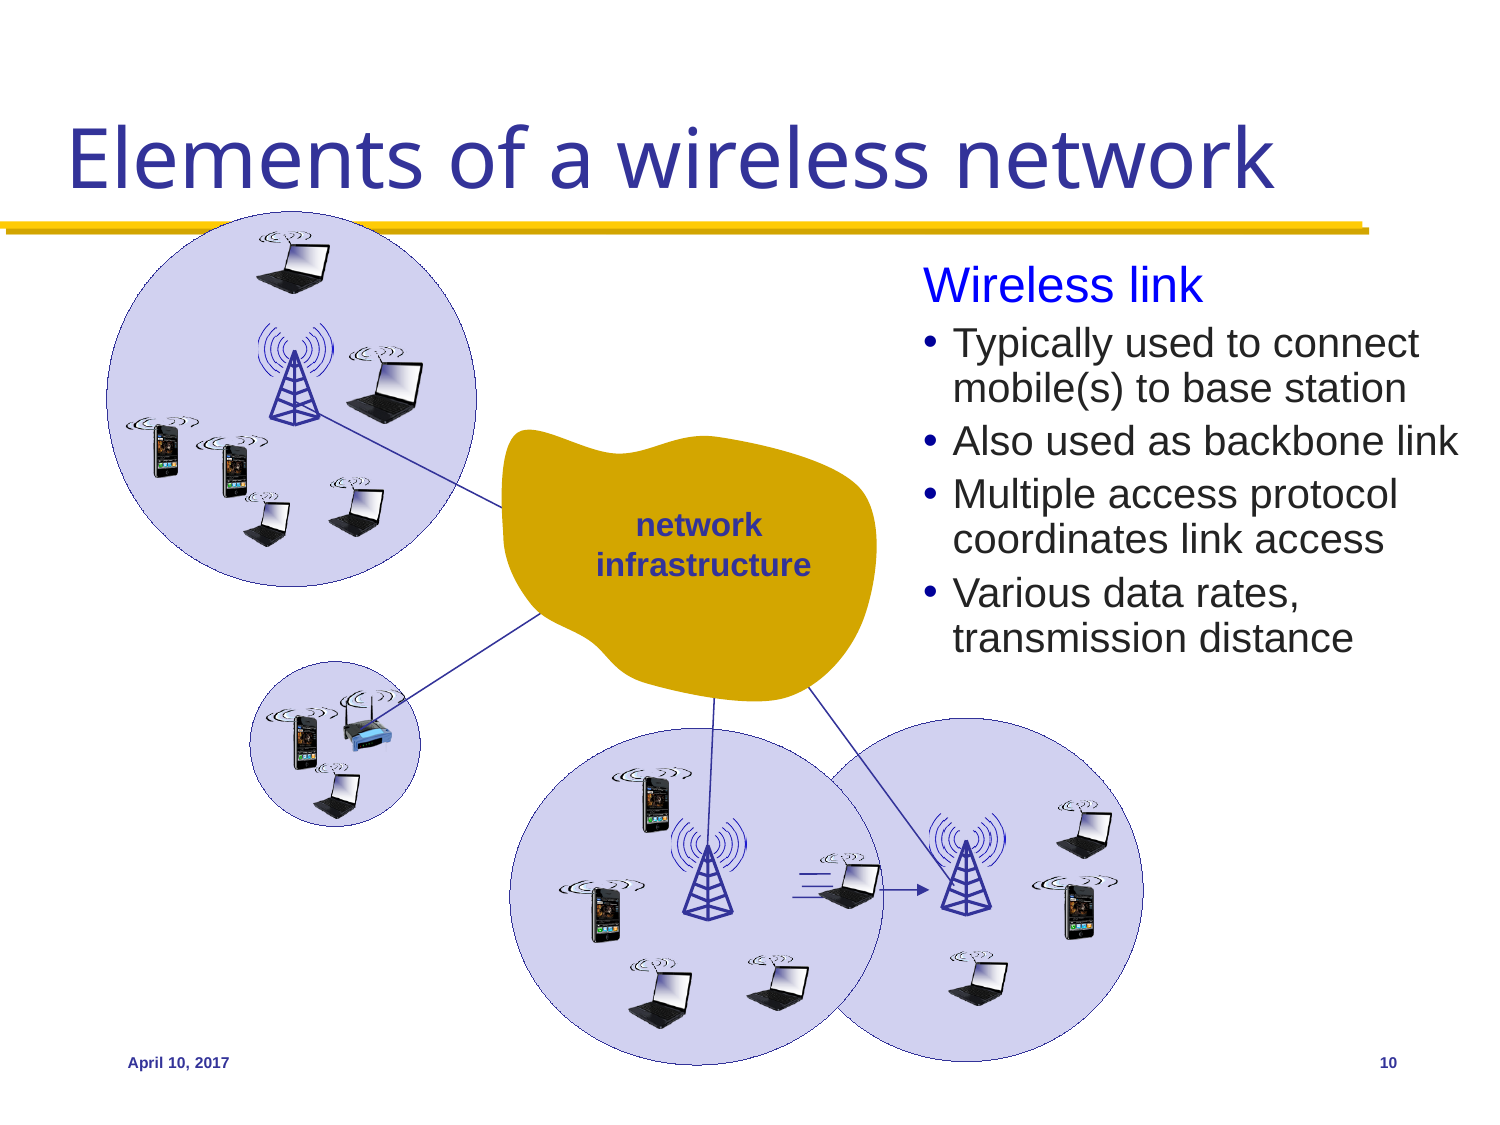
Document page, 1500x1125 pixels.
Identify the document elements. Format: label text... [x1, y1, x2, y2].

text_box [124, 414, 199, 478]
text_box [339, 687, 406, 753]
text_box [557, 878, 645, 943]
text_box [885, 883, 924, 897]
text_box Wireless link Typically used to connect mobile(s) to base station Also used as backbone link Multiple access protocol coordinates link access Various data rates, transmission distance [908, 251, 1500, 675]
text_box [264, 706, 339, 770]
text_box [509, 728, 883, 1066]
title Elements of a wireless network [49, 24, 1451, 213]
text_box [106, 211, 477, 587]
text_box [1031, 874, 1119, 940]
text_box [328, 475, 384, 537]
text_box [249, 661, 396, 823]
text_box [257, 323, 334, 426]
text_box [948, 949, 1008, 1006]
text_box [346, 344, 424, 425]
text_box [929, 812, 1006, 916]
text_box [611, 766, 692, 833]
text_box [242, 489, 290, 547]
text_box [194, 434, 269, 498]
slide_number 10 [1312, 1024, 1413, 1101]
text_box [671, 817, 748, 921]
text_box [362, 704, 421, 823]
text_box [1056, 798, 1112, 860]
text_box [313, 761, 360, 819]
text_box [498, 419, 887, 709]
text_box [817, 851, 881, 910]
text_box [628, 956, 692, 1029]
text_box [831, 718, 1144, 1062]
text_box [746, 953, 809, 1011]
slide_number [112, 1024, 426, 1101]
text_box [256, 229, 331, 294]
